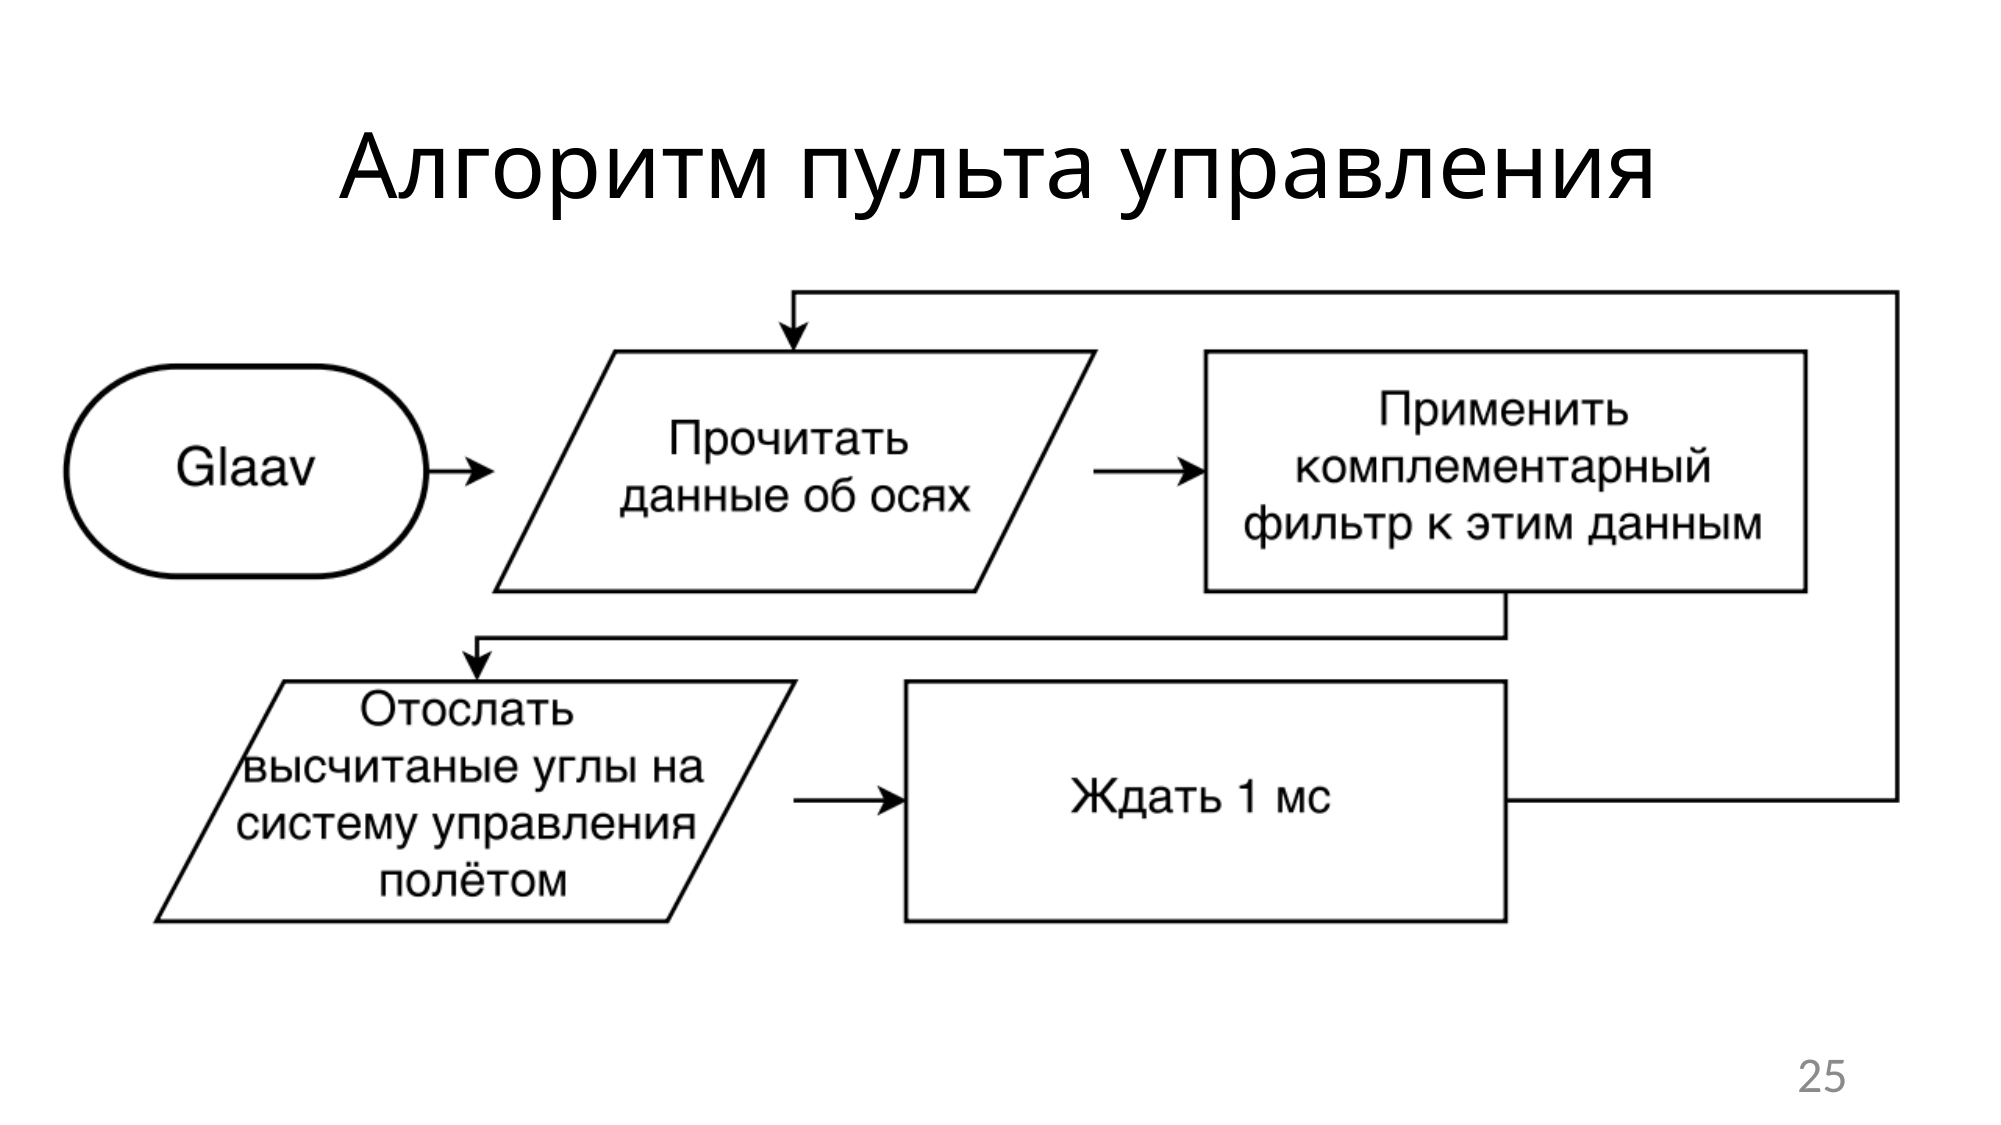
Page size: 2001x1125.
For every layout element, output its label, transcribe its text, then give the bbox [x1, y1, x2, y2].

title Алгоритм пульта управления [137, 59, 1863, 269]
picture [49, 269, 1950, 964]
slide_number 25 [1412, 1042, 1863, 1103]
